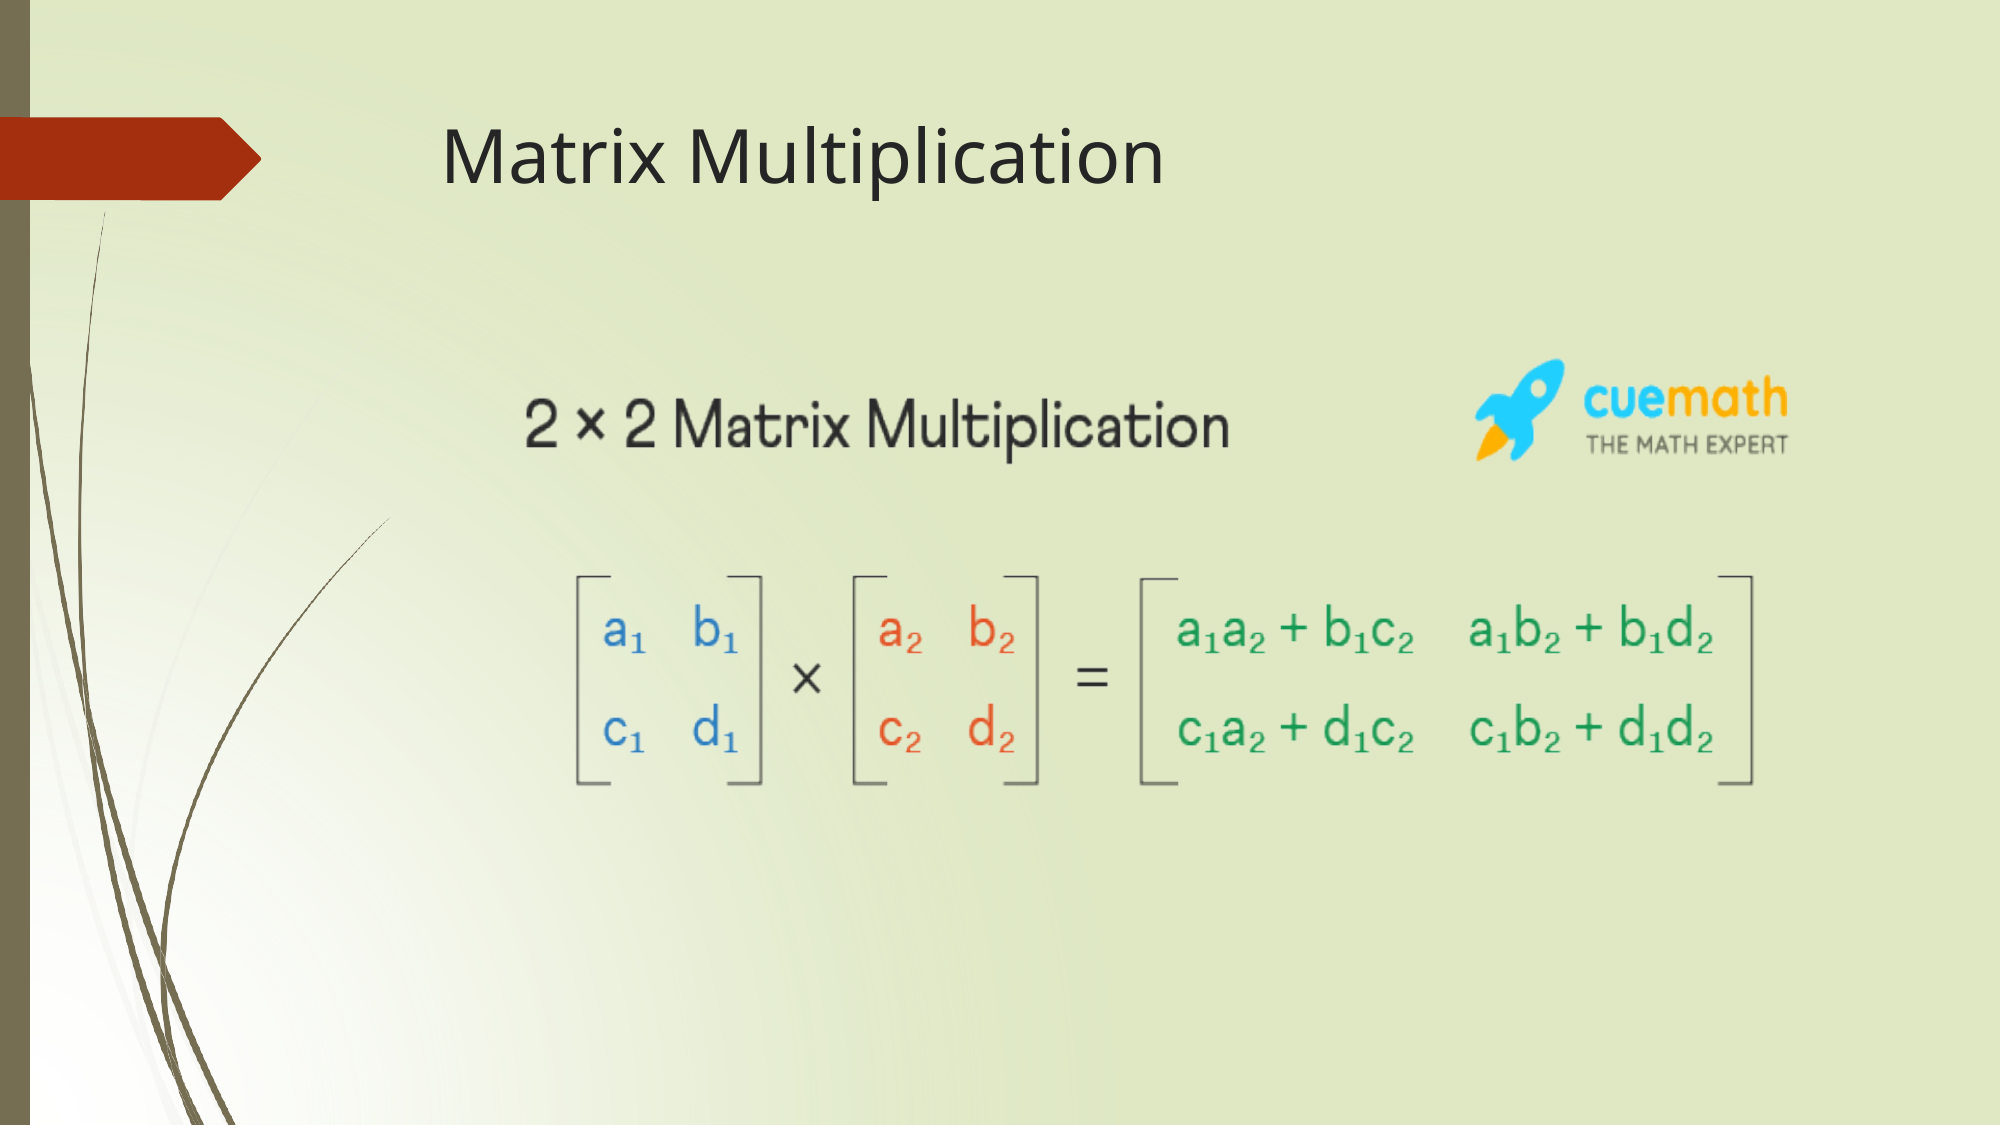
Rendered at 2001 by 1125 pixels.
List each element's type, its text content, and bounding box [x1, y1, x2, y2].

title Matrix Multiplication [438, 106, 1170, 296]
picture [30, 0, 2000, 1125]
